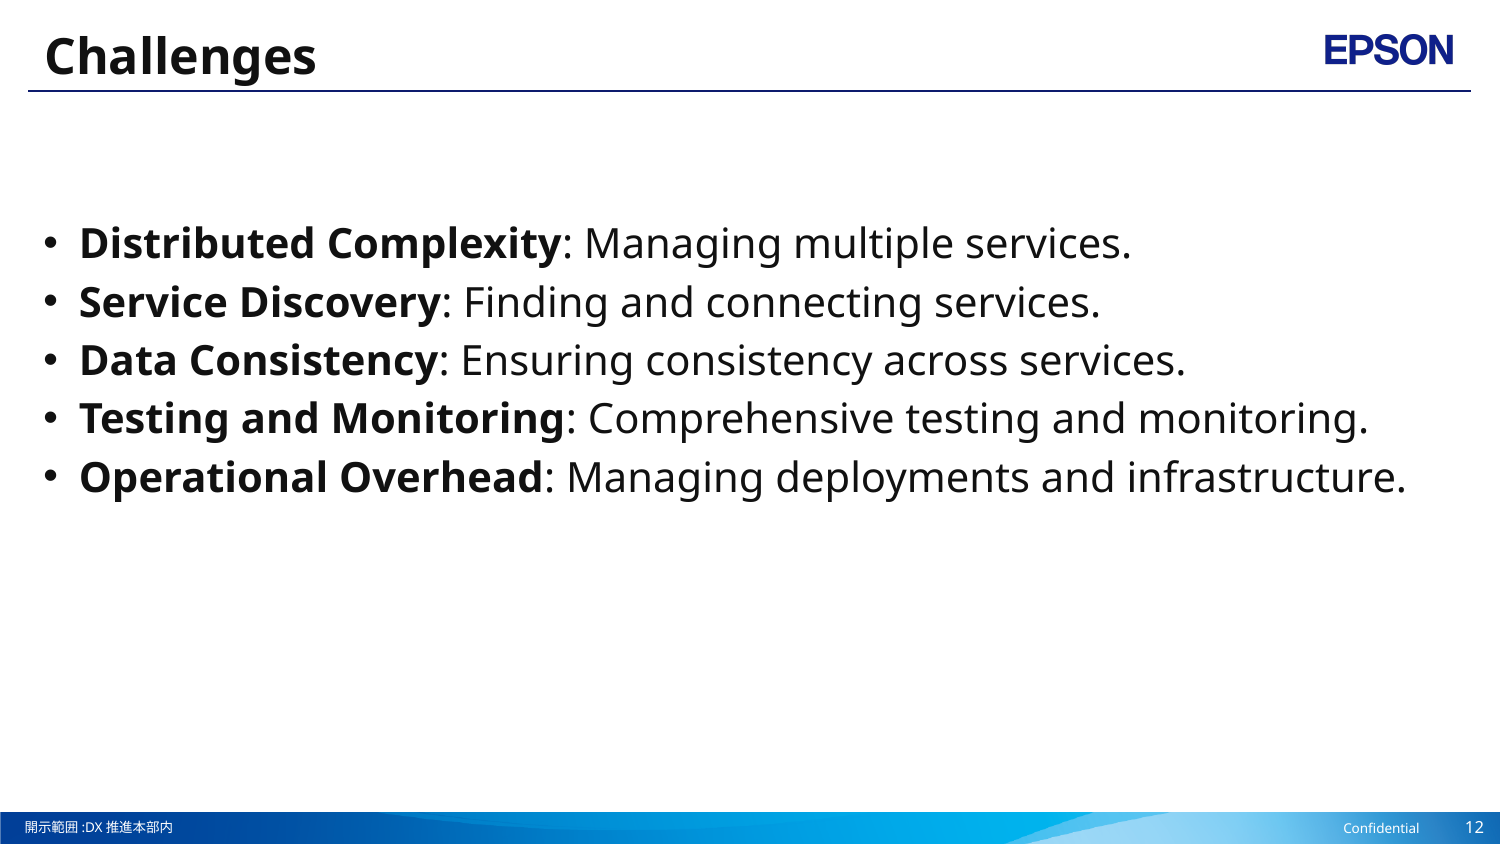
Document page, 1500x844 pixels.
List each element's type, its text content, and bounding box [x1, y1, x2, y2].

picture [1306, 13, 1472, 86]
text_box Distributed Complexity: Managing multiple services. Service Discovery: Finding and connecting services. Data Consistency: Ensuring consistency across services. Testing and Monitoring: Comprehensive testing and monitoring. Operational Overhead: Managing deployments and infrastructure. [28, 92, 1471, 808]
picture [0, 812, 628, 844]
title Challenges [29, 32, 1240, 77]
picture [1009, 812, 1500, 844]
